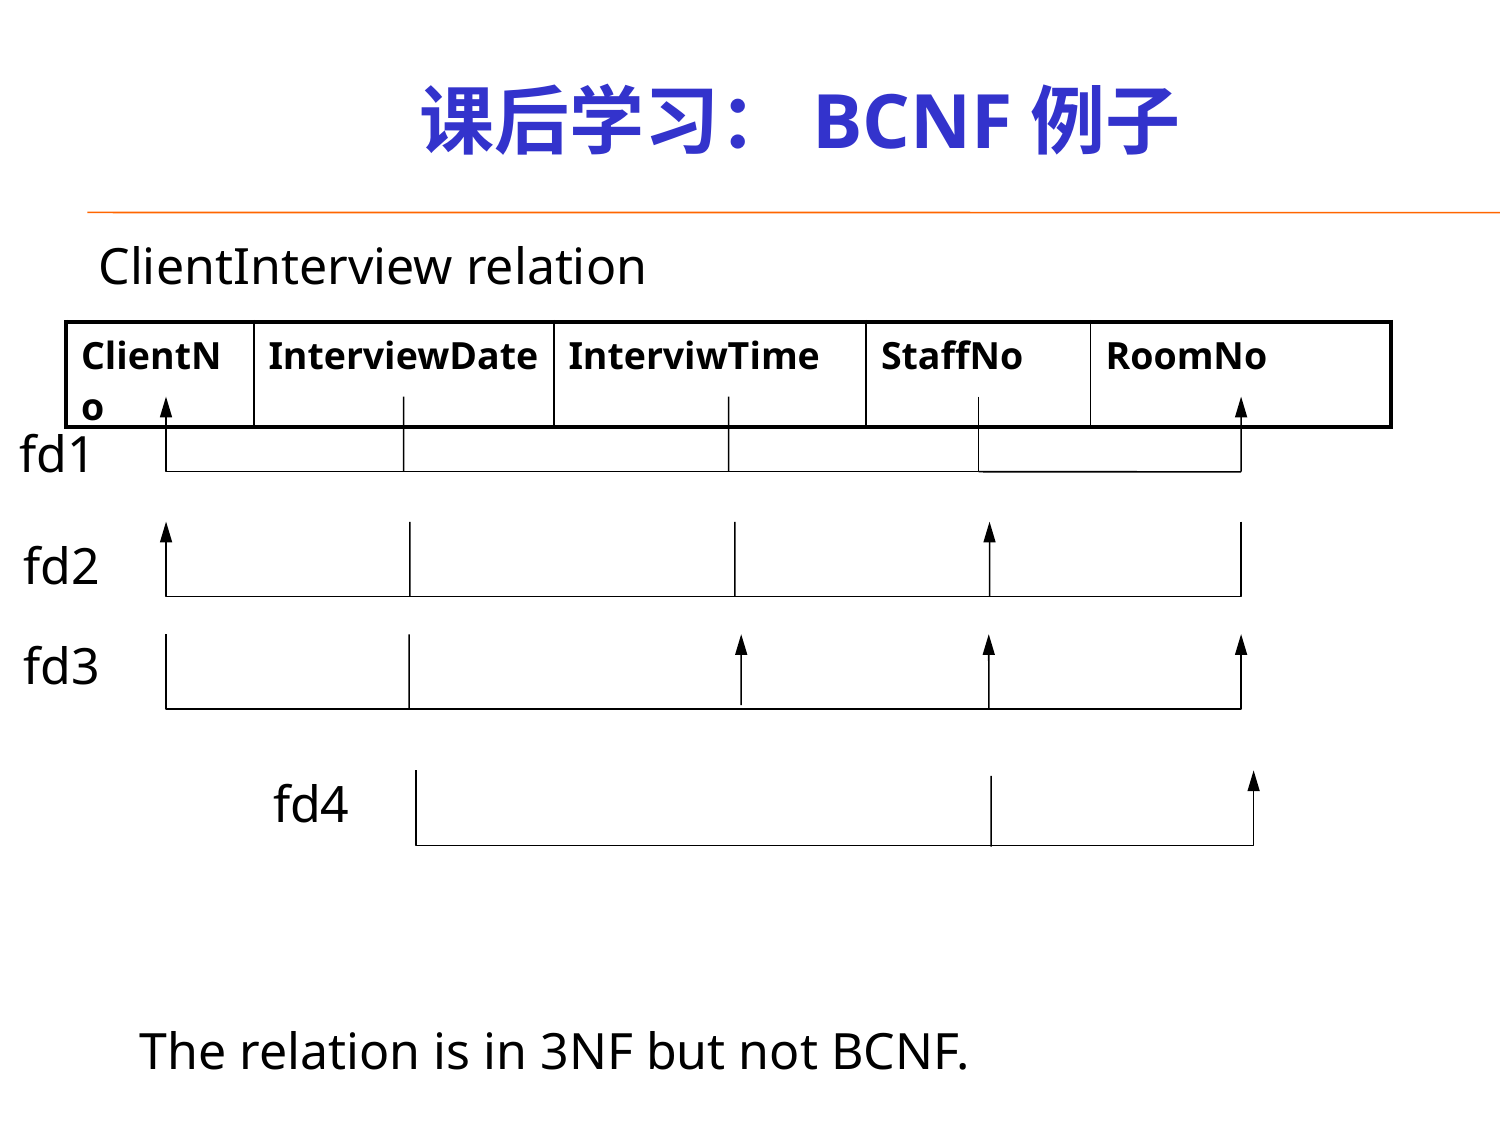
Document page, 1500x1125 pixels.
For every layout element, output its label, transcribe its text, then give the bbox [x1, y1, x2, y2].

table_header InterviwTime [555, 324, 865, 425]
text_box fd1 [4, 421, 111, 491]
text_box fd2 [8, 534, 115, 603]
table_header RoomNo [1091, 324, 1389, 425]
title 课后学习：BCNF例子 [162, 24, 1438, 213]
table_header InterviewDate [255, 324, 553, 425]
text_box [982, 634, 995, 710]
list [37, 224, 1500, 988]
table_header ClientNo [68, 324, 253, 425]
text_box [416, 770, 1260, 846]
text_box [159, 521, 1242, 598]
text_box [983, 521, 996, 597]
text_box [410, 634, 988, 710]
text_box The relation is in 3NF but not BCNF. [125, 1012, 1138, 1088]
text_box fd3 [8, 634, 115, 703]
text_box [1234, 396, 1248, 472]
text_box [166, 429, 979, 473]
table_header StaffNo [867, 324, 1090, 425]
text_box ClientInterview relation [83, 234, 663, 303]
text_box [166, 634, 409, 710]
text_box fd4 [258, 771, 365, 841]
text_box [989, 634, 1248, 710]
